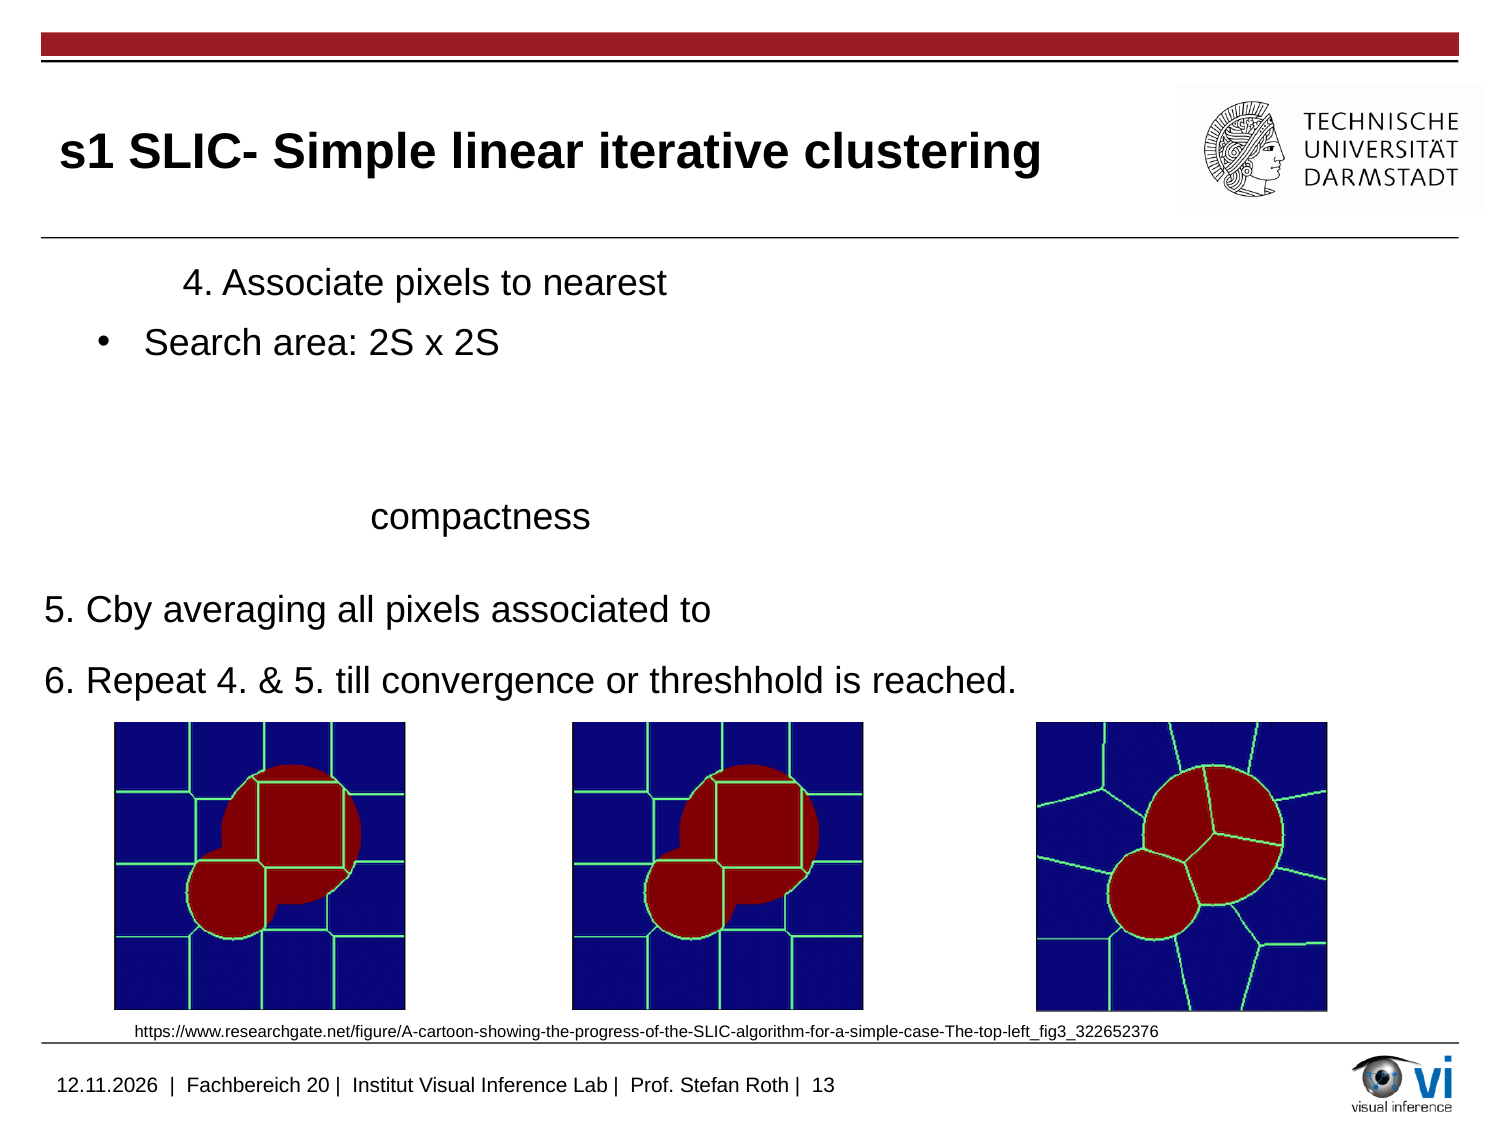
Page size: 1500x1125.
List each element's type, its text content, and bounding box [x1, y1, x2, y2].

picture [1036, 722, 1328, 1013]
picture [1175, 84, 1483, 214]
picture [572, 722, 864, 1010]
text_box Search area: 2S x 2S [82, 310, 526, 371]
text_box 6. Repeat 4. & 5. till convergence or threshhold is reached. [29, 648, 1069, 709]
picture [1351, 1055, 1500, 1112]
picture [114, 722, 406, 1010]
text_box https://www.researchgate.net/figure/A-cartoon-showing-the-progress-of-the-SLIC-algorithm-for-a-simple-case-The-top-left_fig3_322652376 [119, 1013, 1176, 1048]
title s1 SLIC- Simple linear iterative clustering [58, 79, 1149, 218]
